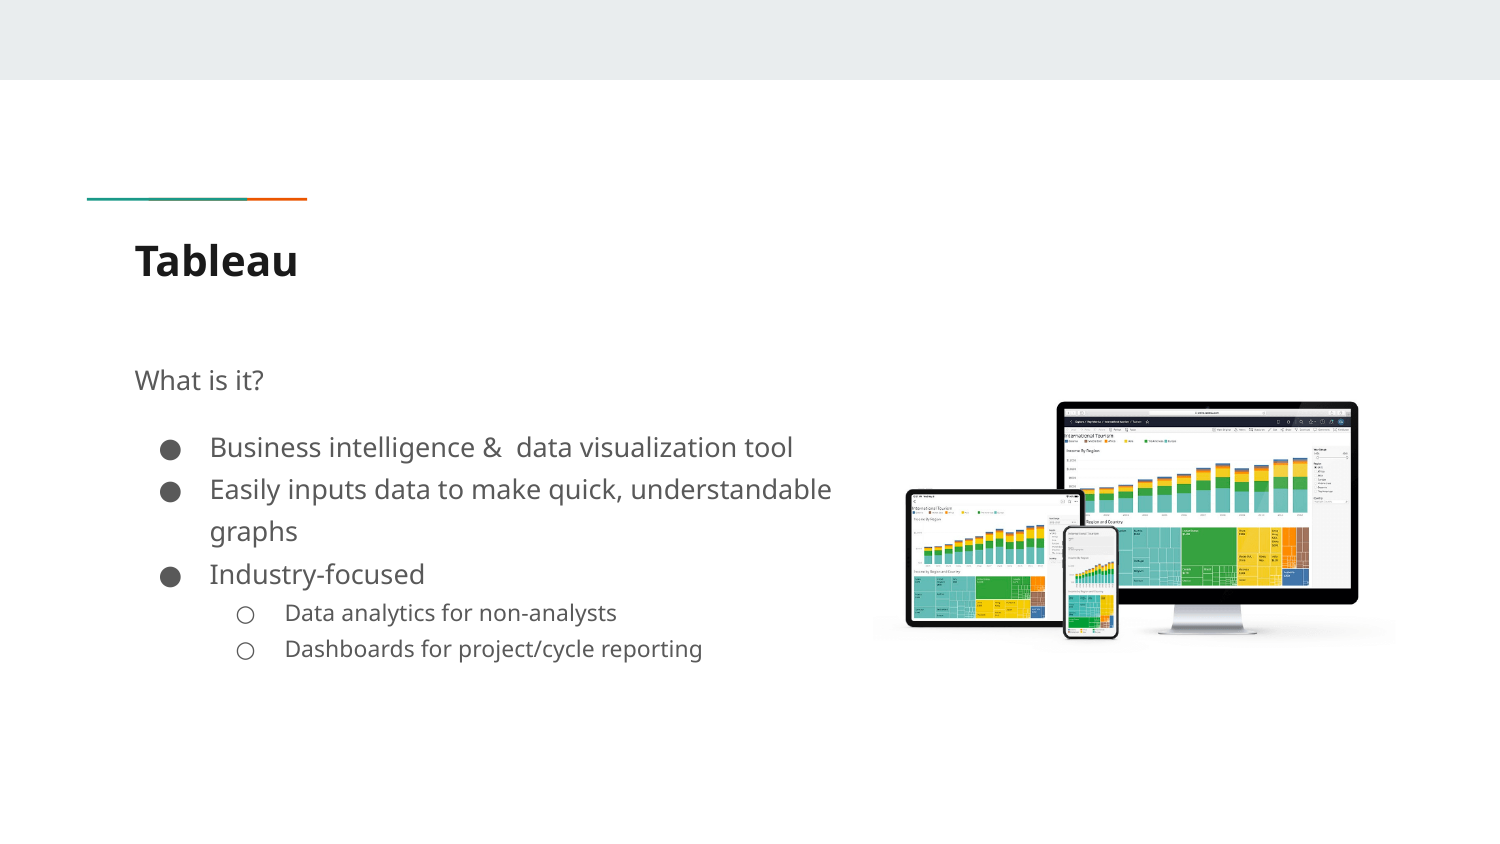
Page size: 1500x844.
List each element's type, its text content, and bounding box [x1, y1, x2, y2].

list What is it? Business intelligence & data visualization tool Easily inputs data to make quick, understandable graphs Industry-focused Data analytics for non-analysts Dashboards for project/cycle reporting [119, 341, 834, 712]
title Tableau [119, 216, 1381, 305]
picture [839, 320, 1428, 713]
